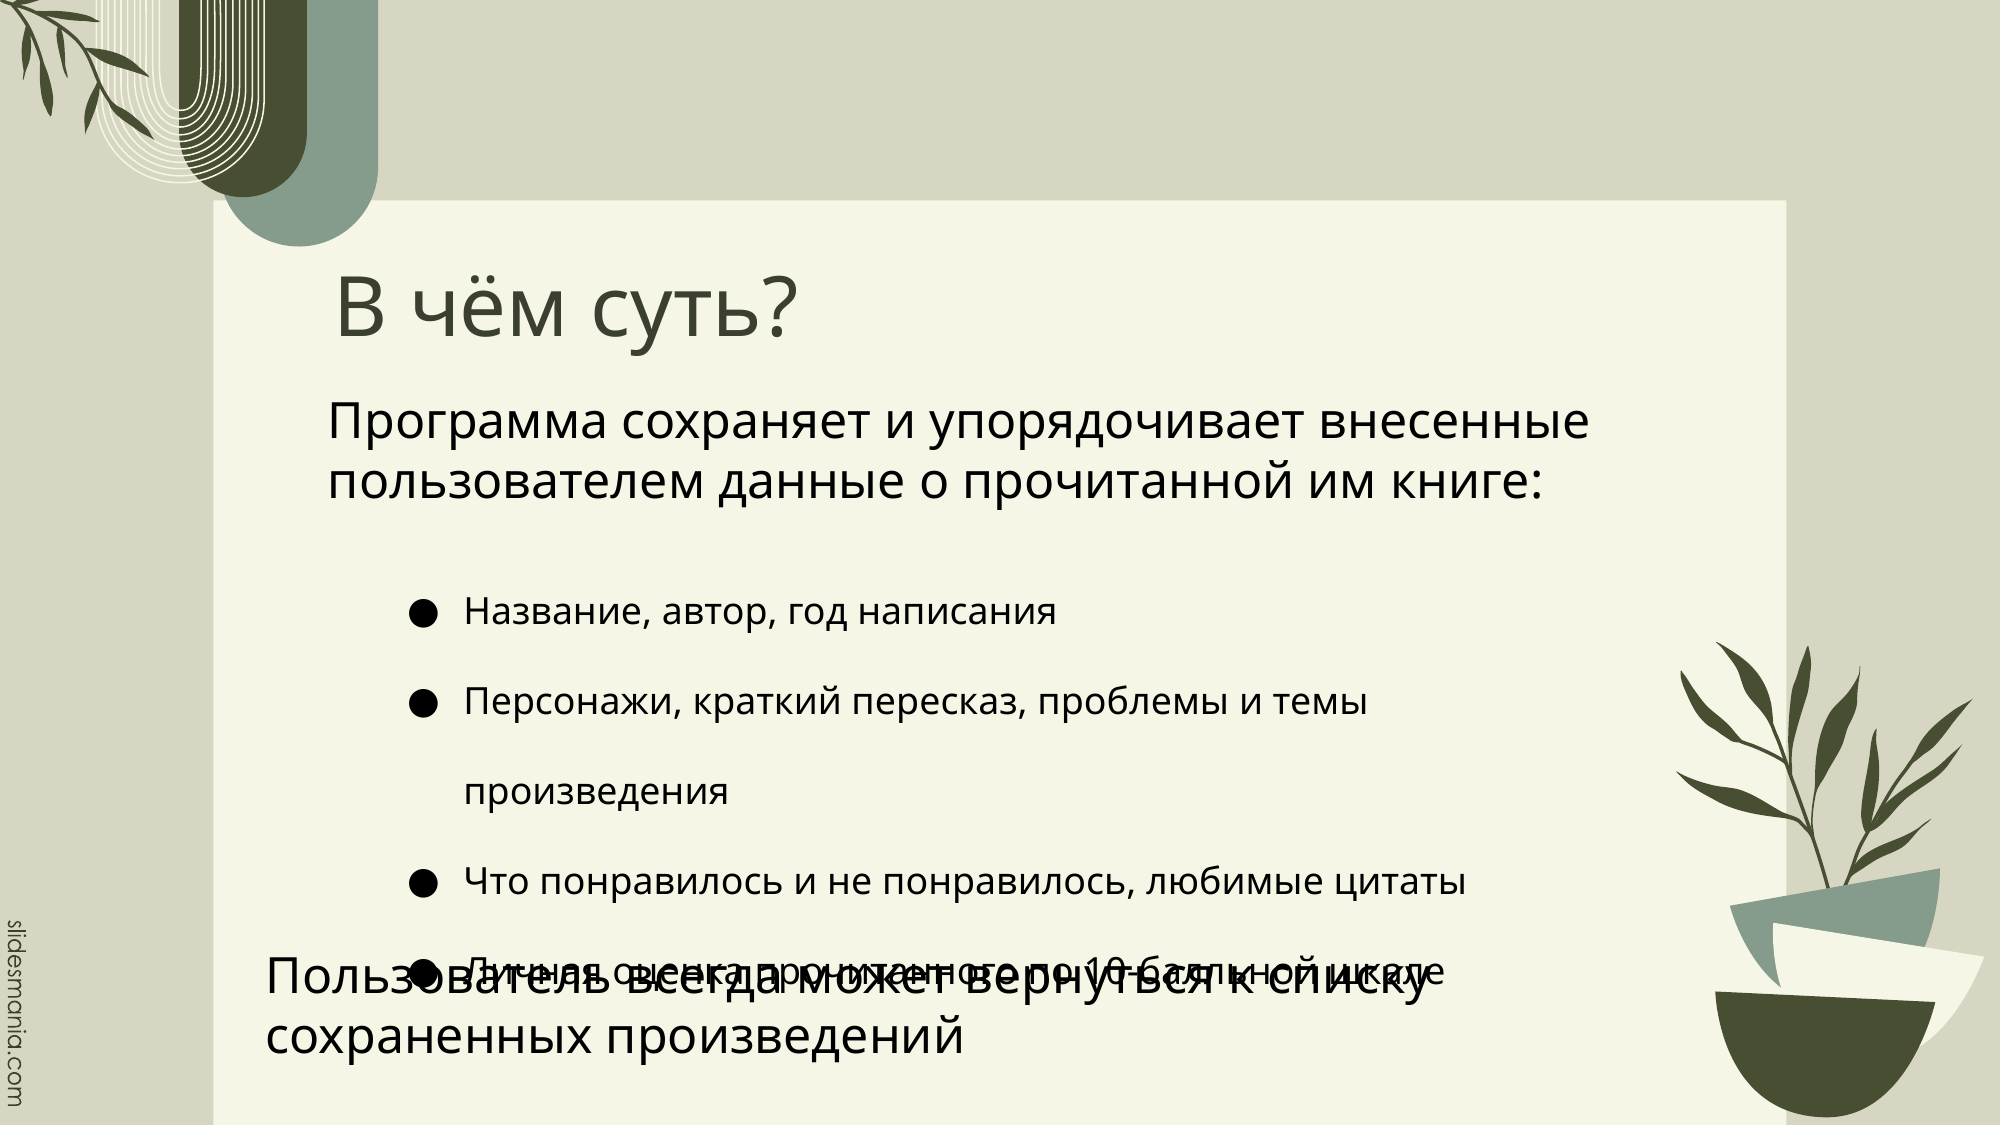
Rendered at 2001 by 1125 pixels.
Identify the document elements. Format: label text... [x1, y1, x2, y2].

text_box Пользователь всегда может вернуться к списку сохраненных произведений [250, 936, 1765, 1072]
list Название, автор, год написания Персонажи, краткий пересказ, проблемы и темы произведения Что понравилось и не понравилось, любимые цитаты Личная оценка прочитанного по 10-балльной шкале [368, 521, 1647, 936]
text_box Программа сохраняет и упорядочивает внесенные пользователем данные о прочитанной им книге: [313, 381, 1855, 517]
title В чём суть? [313, 240, 1772, 366]
